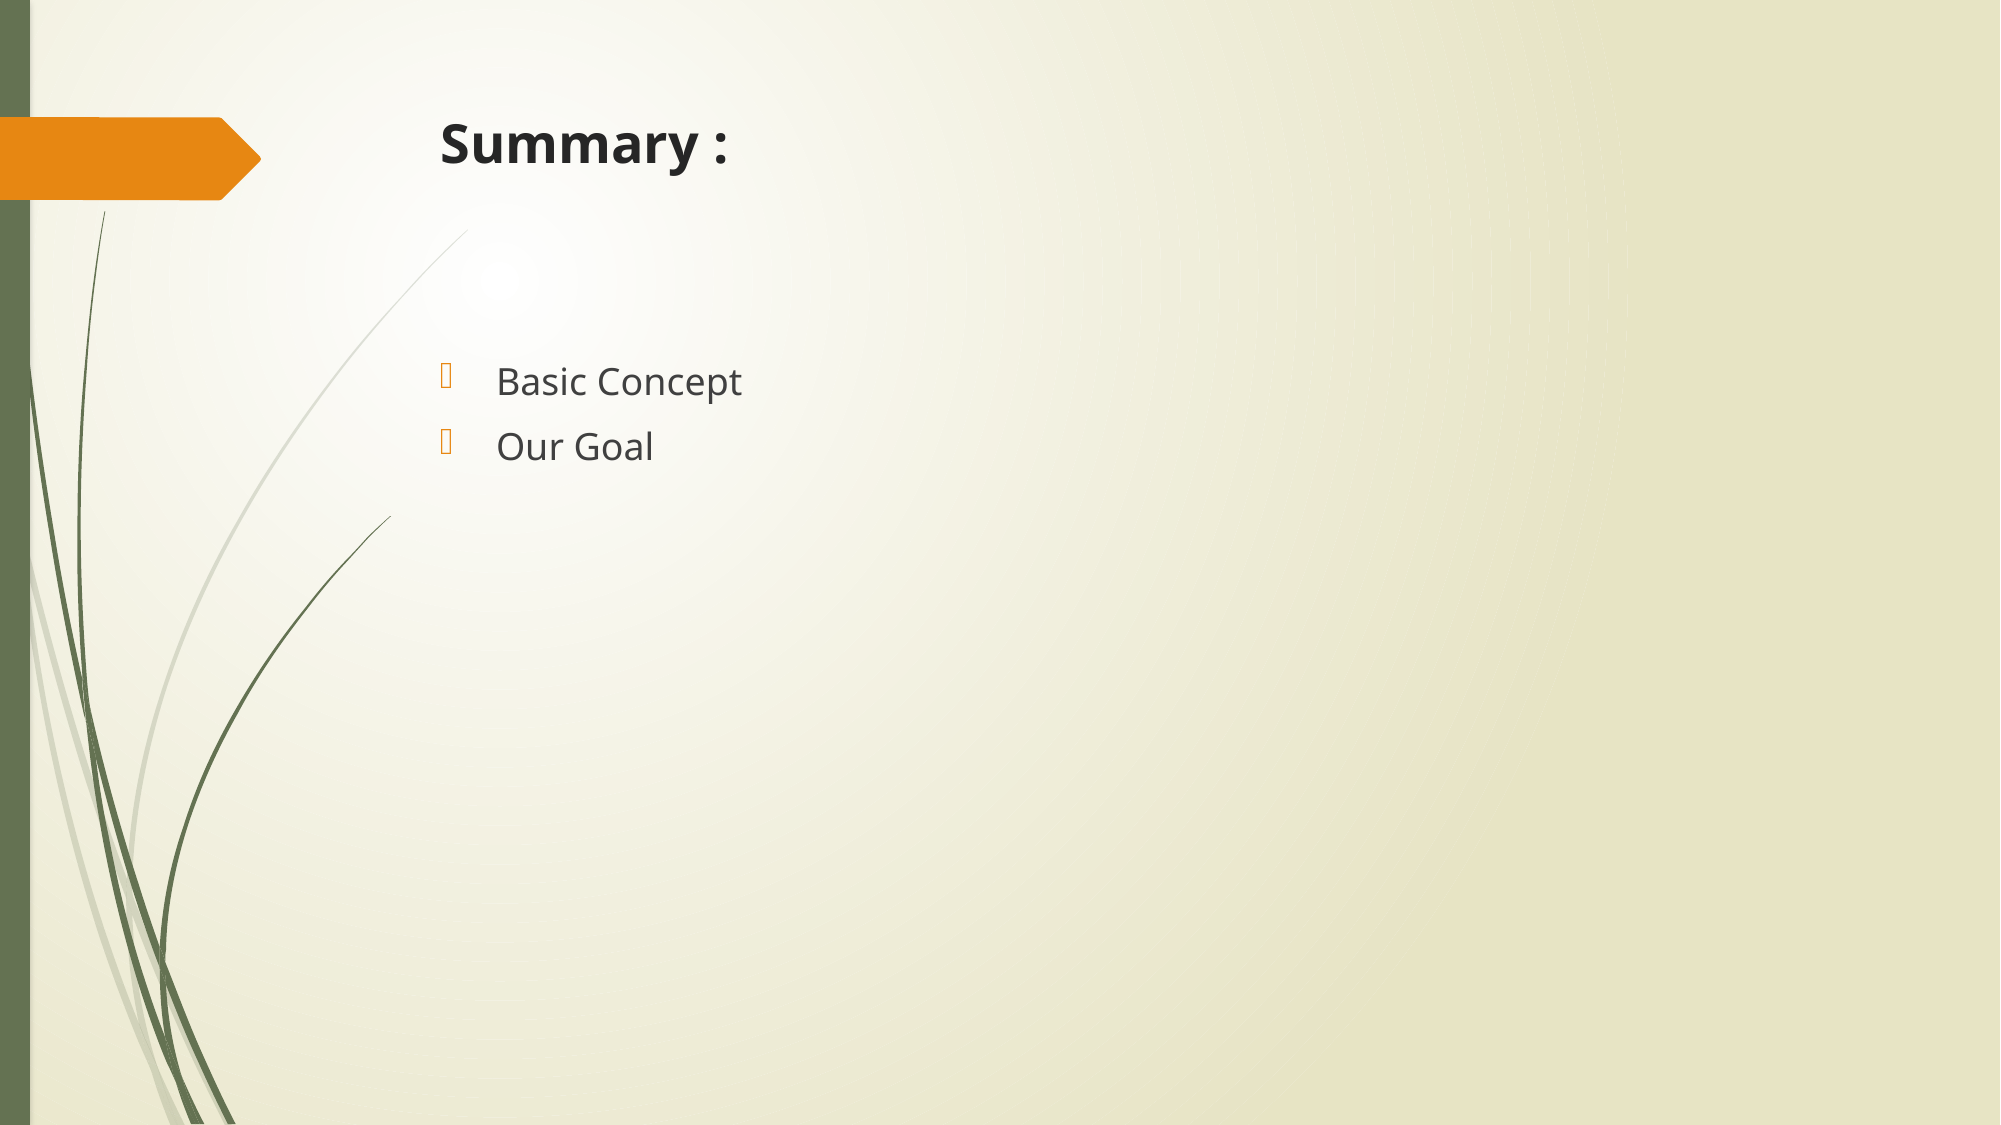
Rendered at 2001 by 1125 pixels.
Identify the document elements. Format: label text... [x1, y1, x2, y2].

title Summary : [425, 102, 1888, 313]
list Basic Concept Our Goal [424, 350, 1888, 970]
